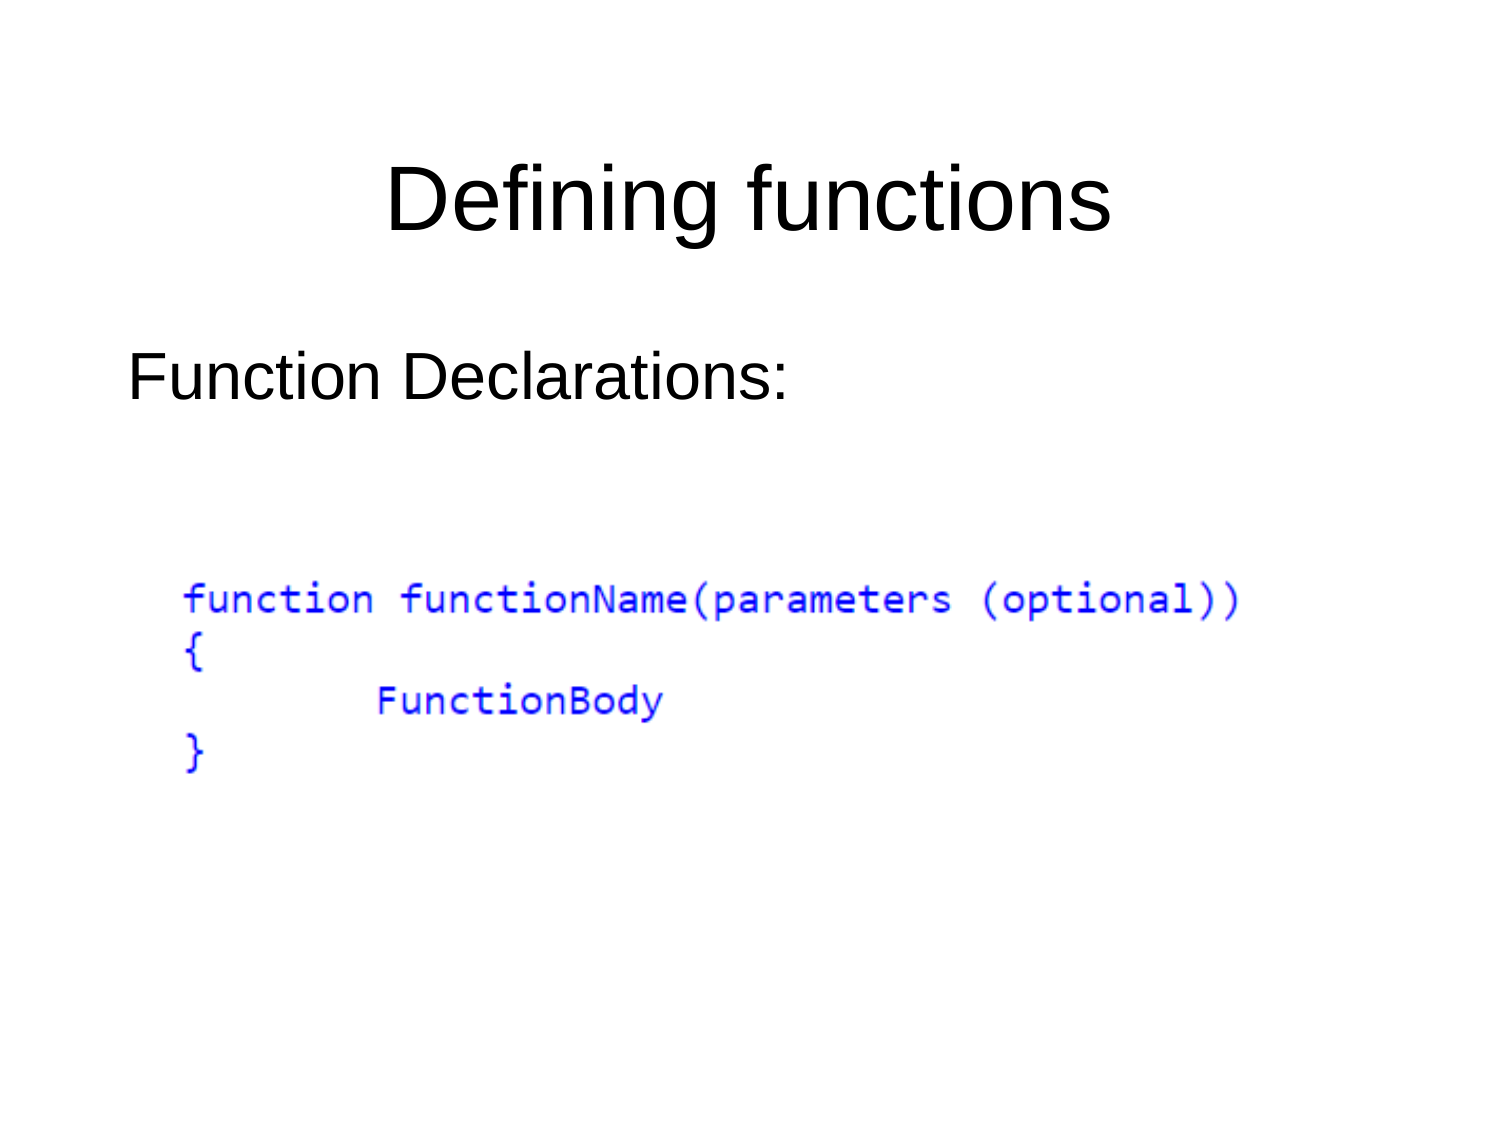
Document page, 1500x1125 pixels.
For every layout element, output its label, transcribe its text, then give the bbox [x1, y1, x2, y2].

picture [174, 554, 1321, 795]
list Function Declarations: [112, 324, 1388, 1000]
title Defining functions [112, 99, 1388, 288]
